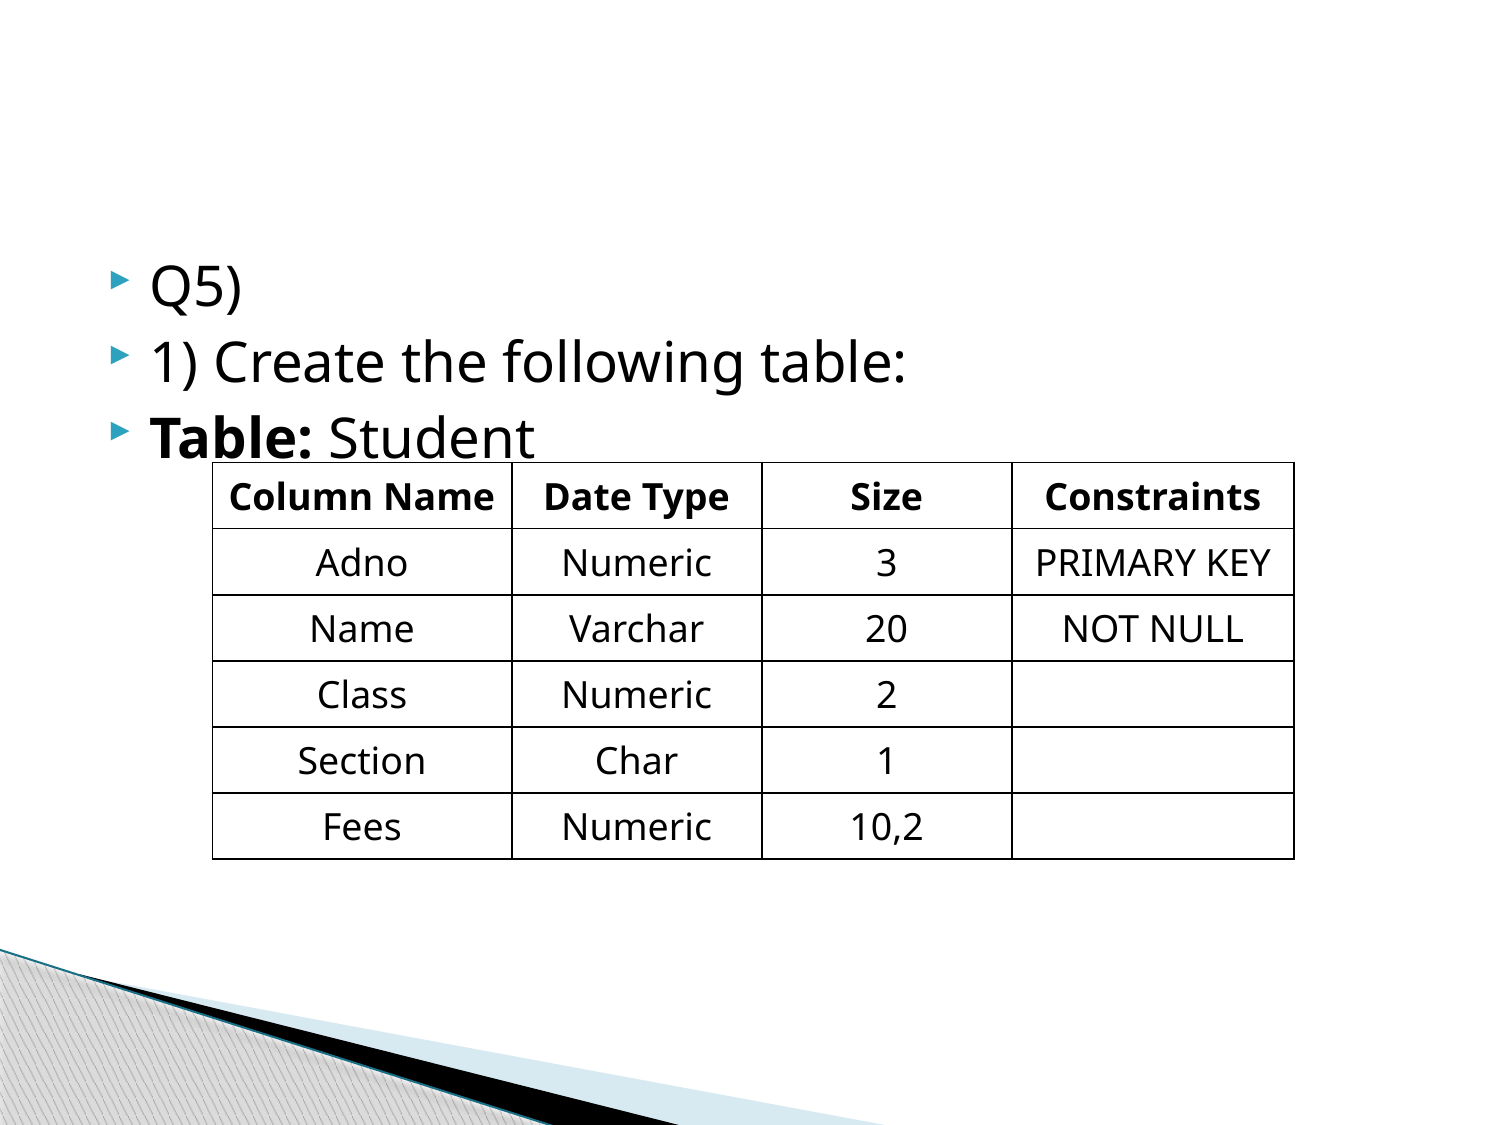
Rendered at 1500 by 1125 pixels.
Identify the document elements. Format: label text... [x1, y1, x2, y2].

table_cell Class [213, 662, 511, 726]
table_cell 3 [763, 529, 1011, 594]
table_cell NOT NULL [1013, 596, 1293, 660]
table_cell Section [213, 728, 511, 792]
list Q5) 1) Create the following table: Table: Student [75, 243, 1425, 986]
table_header Constraints [1013, 463, 1293, 528]
table_header Column Name [213, 463, 511, 528]
table_cell Varchar [513, 596, 761, 660]
table_cell PRIMARY KEY [1013, 529, 1293, 594]
table_cell 20 [763, 596, 1011, 660]
table_header Size [763, 463, 1011, 528]
table_cell 2 [763, 662, 1011, 726]
table_cell Fees [213, 794, 511, 858]
table_header Date Type [513, 463, 761, 528]
table_cell [1013, 728, 1293, 792]
table_cell Char [513, 728, 761, 792]
table_cell Numeric [513, 662, 761, 726]
table_cell Numeric [513, 794, 761, 858]
table_cell [1013, 662, 1293, 726]
table_cell Name [213, 596, 511, 660]
table_cell 1 [763, 728, 1011, 792]
table_cell 10,2 [763, 794, 1011, 858]
table_cell Numeric [513, 529, 761, 594]
table_cell [1013, 794, 1293, 858]
table_cell Adno [213, 529, 511, 594]
